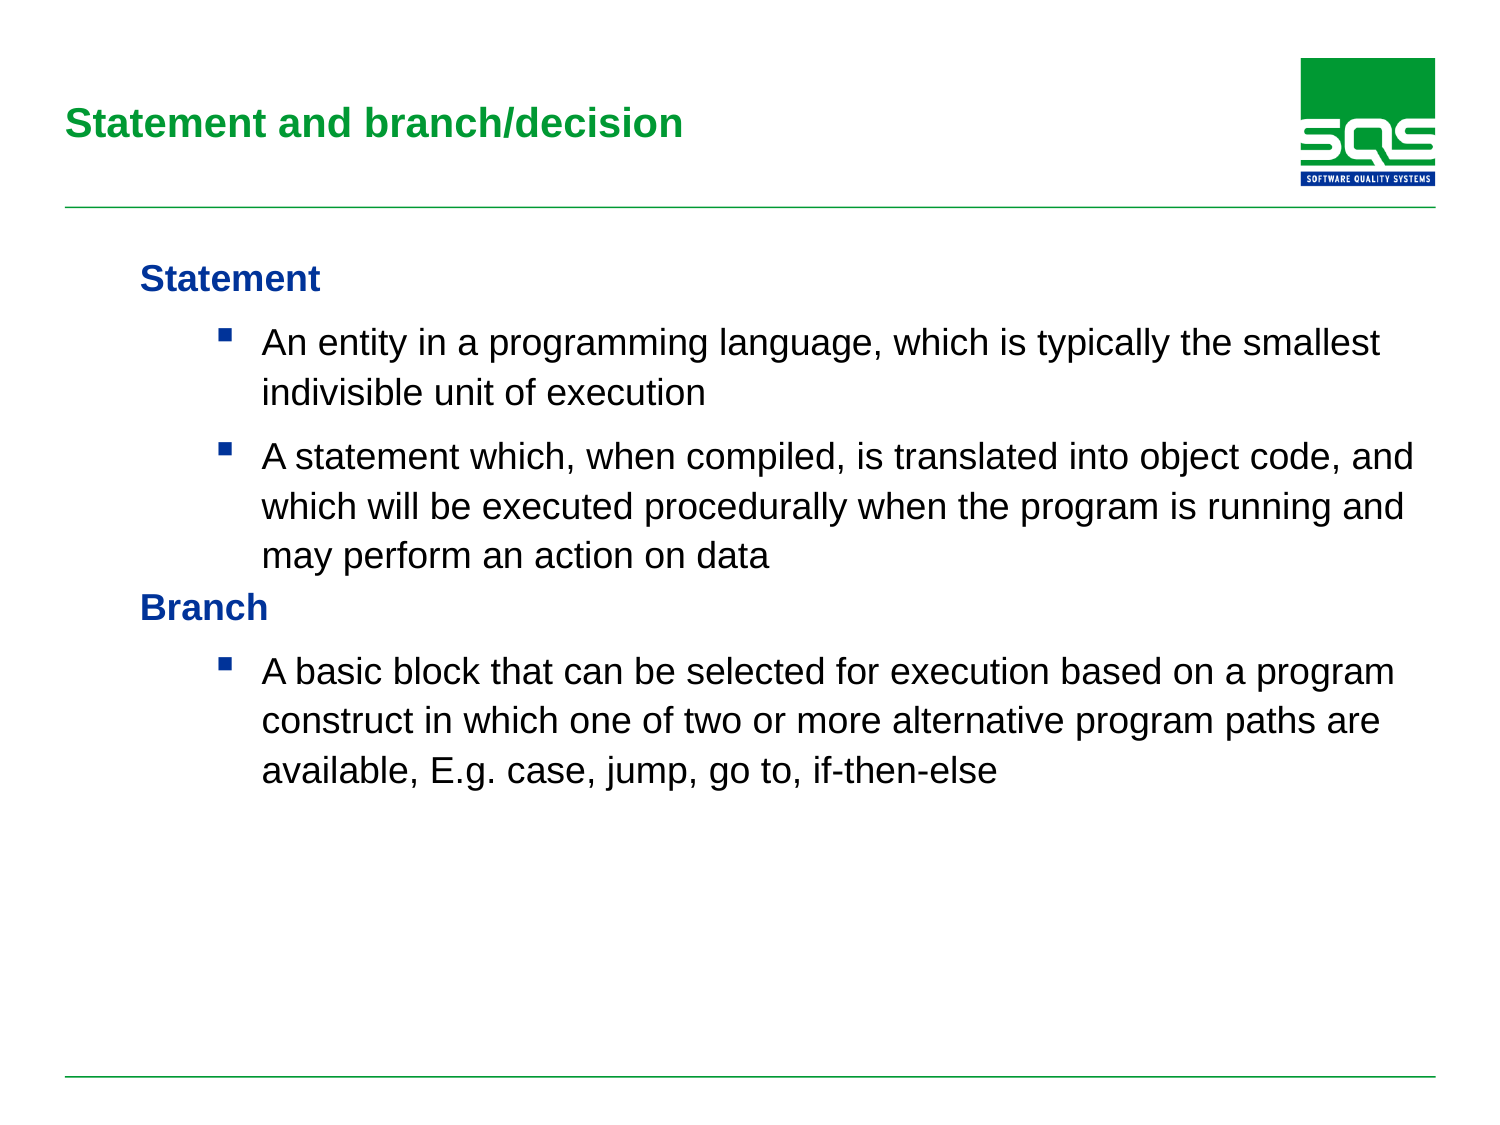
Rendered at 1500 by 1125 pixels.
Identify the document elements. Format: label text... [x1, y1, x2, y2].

text_box Statement An entity in a programming language, which is typically the smallest indivisible unit of execution A statement which, when compiled, is translated into object code, and which will be executed procedurally when the program is running and may perform an action on data Branch A basic block that can be selected for execution based on a program construct in which one of two or more alternative program paths are available, E.g. case, jump, go to, if-then-else [124, 255, 1454, 937]
picture [1281, 58, 1436, 189]
title Statement and branch/decision [64, 95, 1286, 284]
